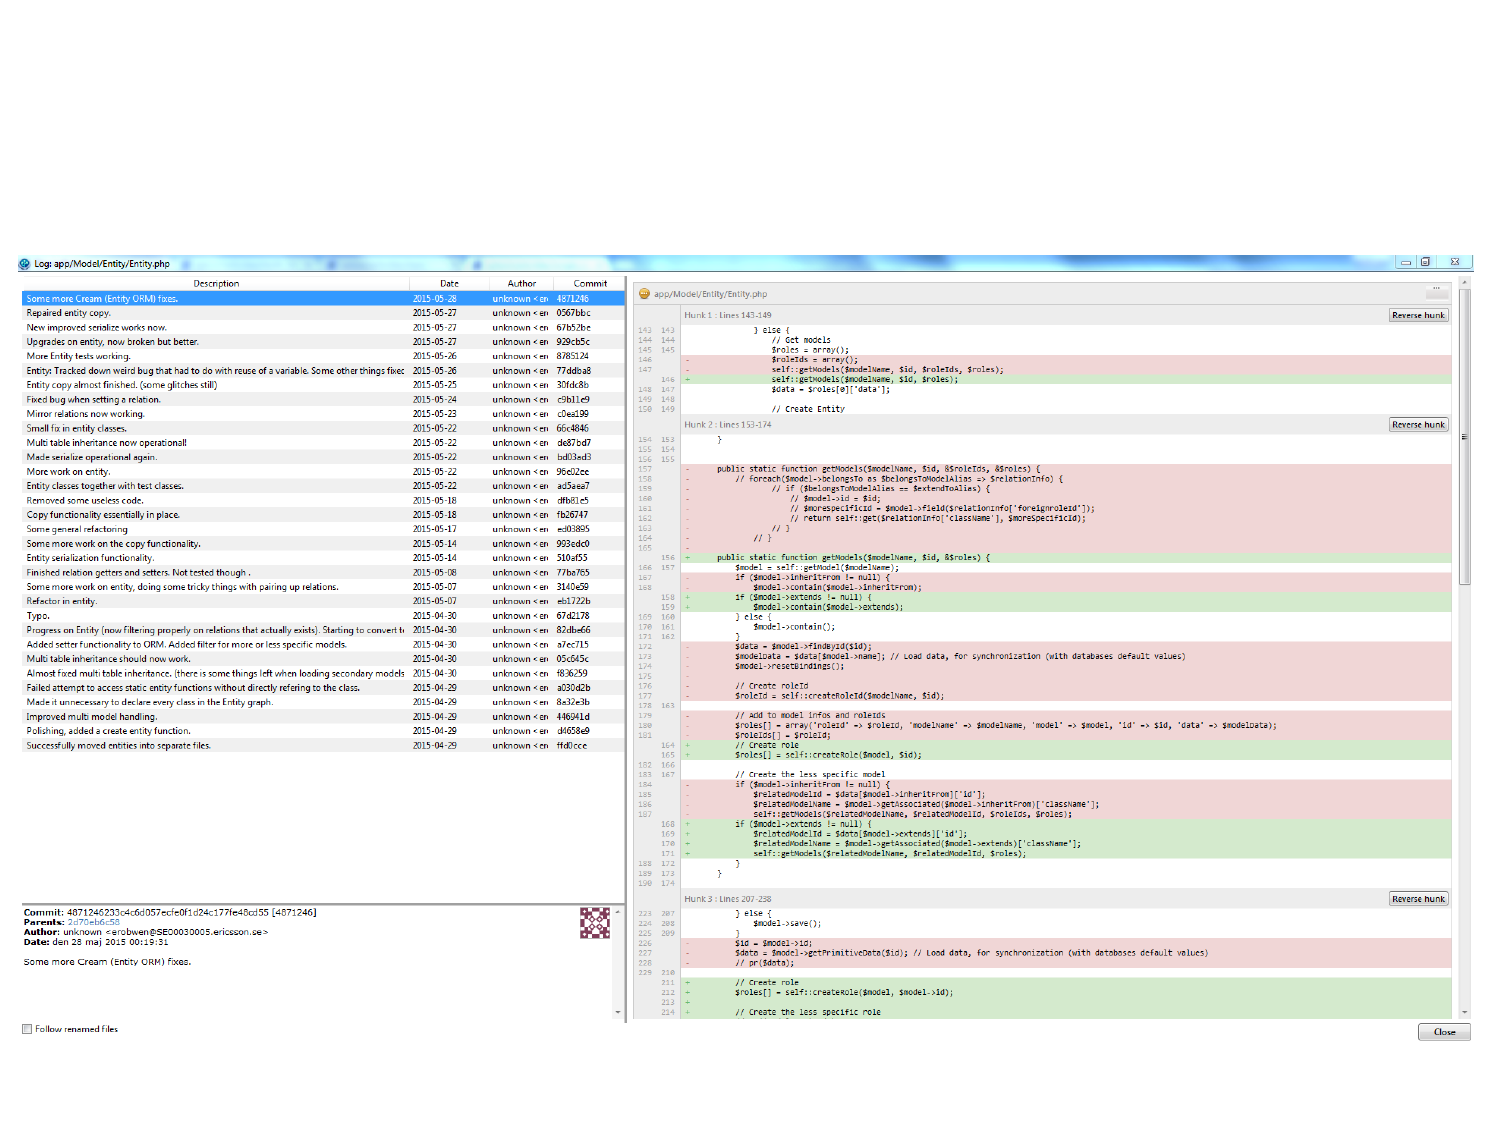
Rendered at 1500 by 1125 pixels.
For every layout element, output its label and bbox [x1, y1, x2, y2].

picture [18, 255, 1474, 1045]
